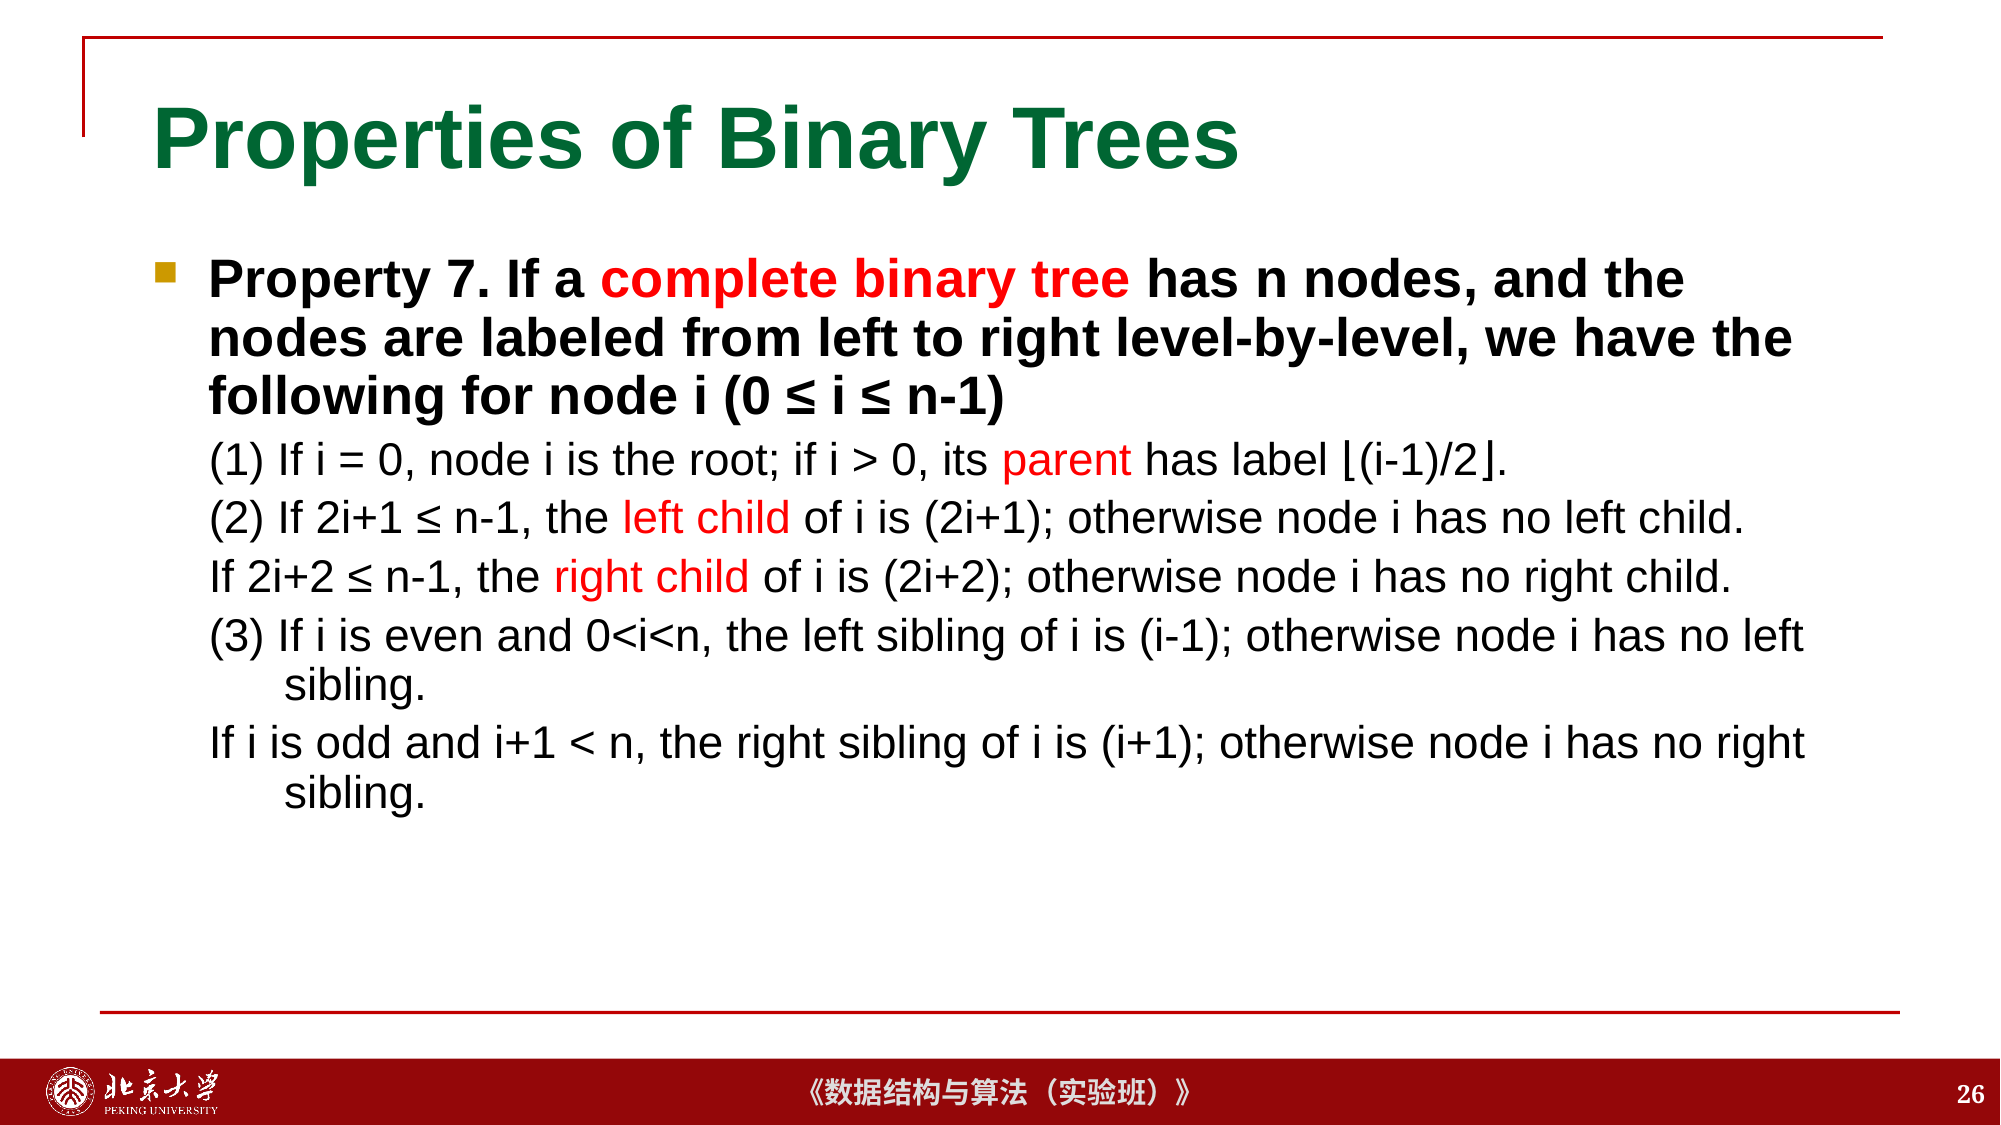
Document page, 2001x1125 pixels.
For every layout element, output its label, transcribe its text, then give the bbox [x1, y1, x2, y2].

title Properties of Binary Trees [137, 59, 1863, 209]
list Property 7. If a complete binary tree has n nodes, and the nodes are labeled from left to right level-by-level, we have the following for node i (0 ≤ i ≤ n-1) (1) If i = 0, node i is the root; if i > 0, its parent has label ⌊(i-1)/2⌋. (2) If 2i+1 ≤ n-1, the left child of i is (2i+1); otherwise node i has no left child. If 2i+2 ≤ n-1, the right child of i is (2i+2); otherwise node i has no right child. (3) If i is even and 0<i<n, the left sibling of i is (i-1); otherwise node i has no left sibling. If i is odd and i+1 < n, the right sibling of i is (i+1); otherwise node i has no right sibling. [137, 243, 1863, 1017]
slide_number 26 [1550, 1065, 2000, 1125]
picture [46, 1067, 218, 1116]
